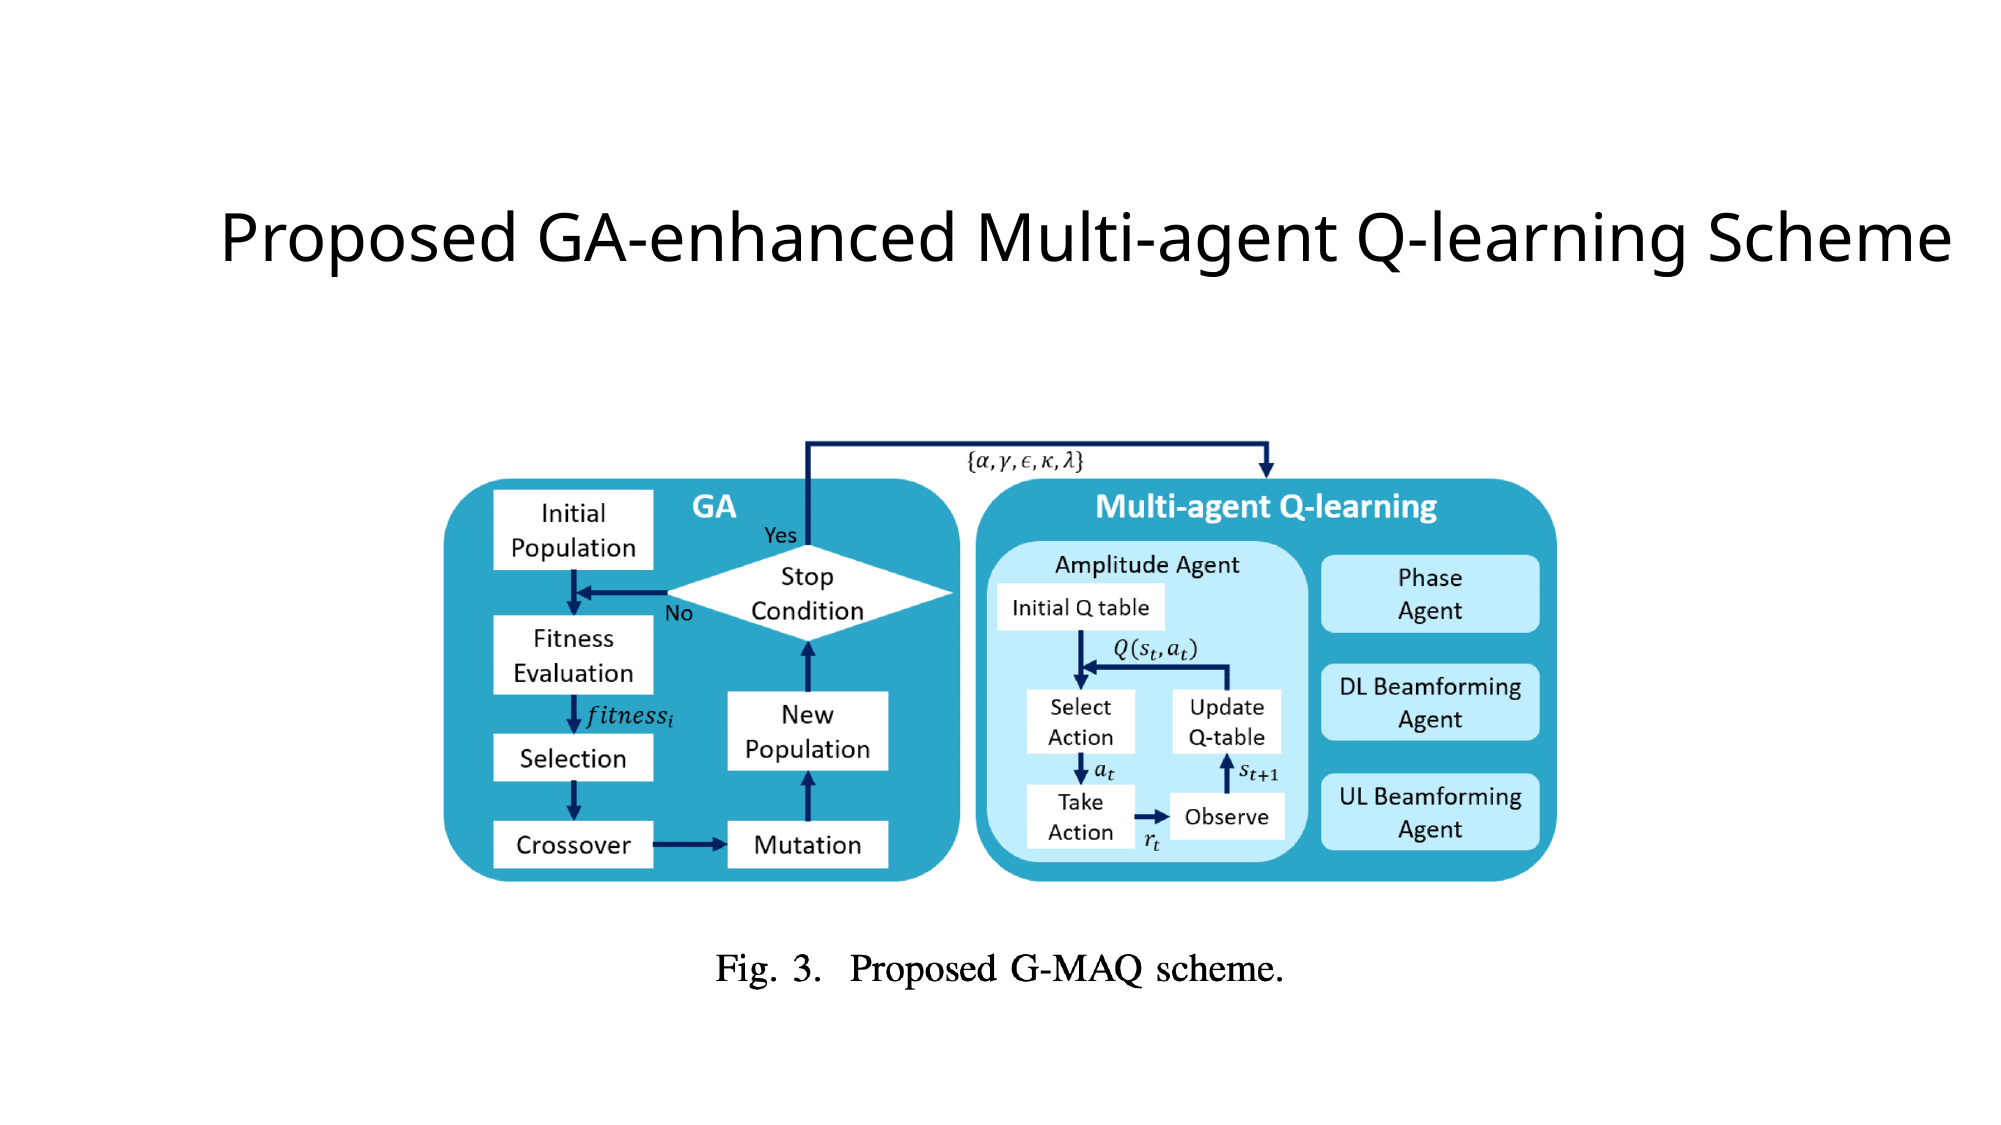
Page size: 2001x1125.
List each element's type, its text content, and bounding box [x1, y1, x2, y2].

picture [425, 432, 1575, 998]
text_box Proposed GA-enhanced Multi-agent Q-learning Scheme [205, 187, 2000, 282]
